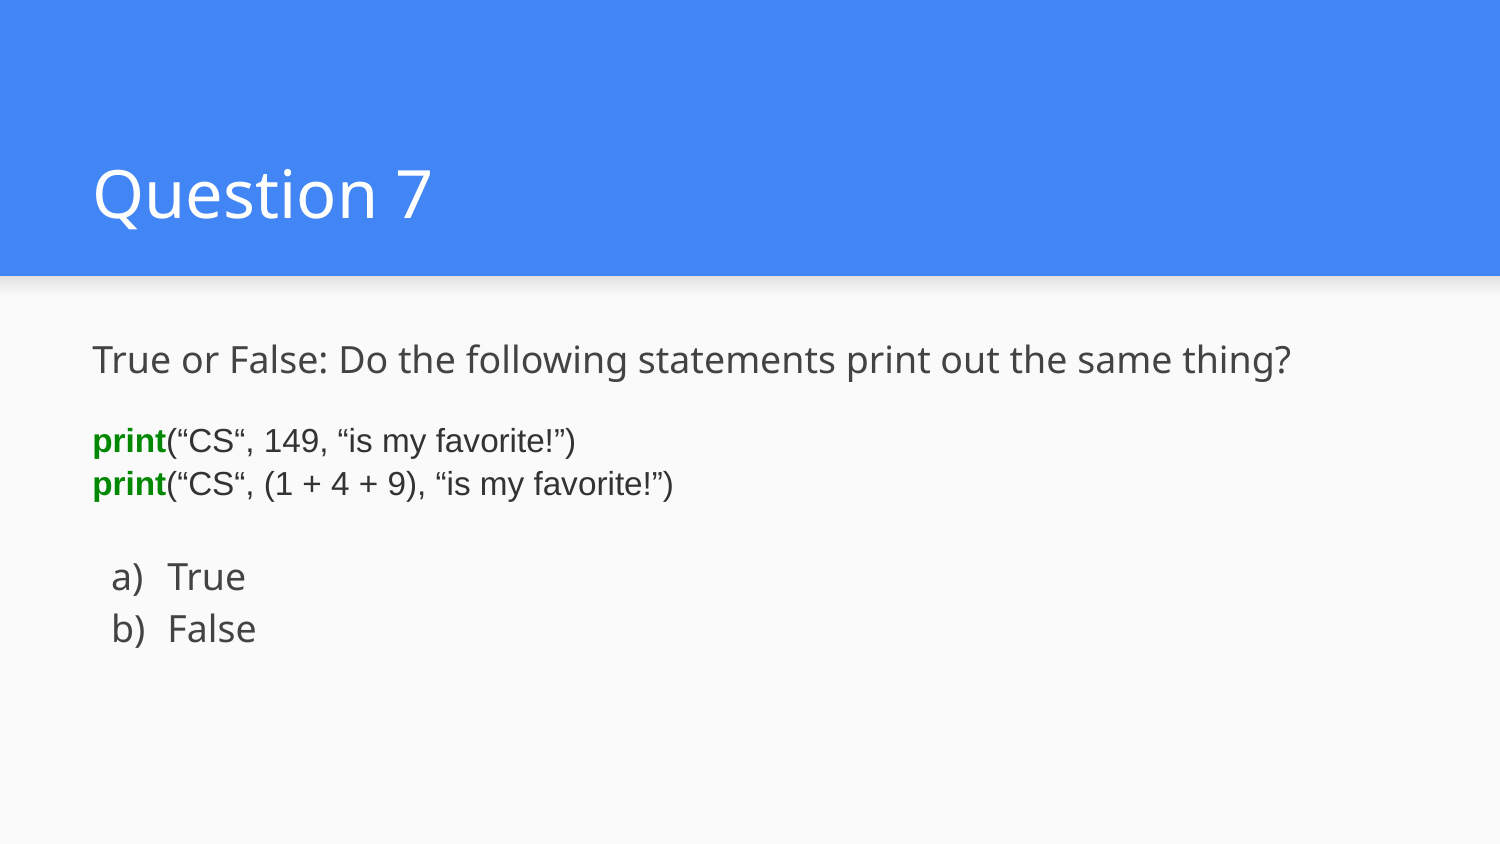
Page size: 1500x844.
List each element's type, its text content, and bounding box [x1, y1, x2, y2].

list True or False: Do the following statements print out the same thing? print(“CS“, 149, “is my favorite!”) print(“CS“, (1 + 4 + 9), “is my favorite!”) True False [77, 314, 1427, 760]
title Question 7 [77, 121, 1427, 248]
